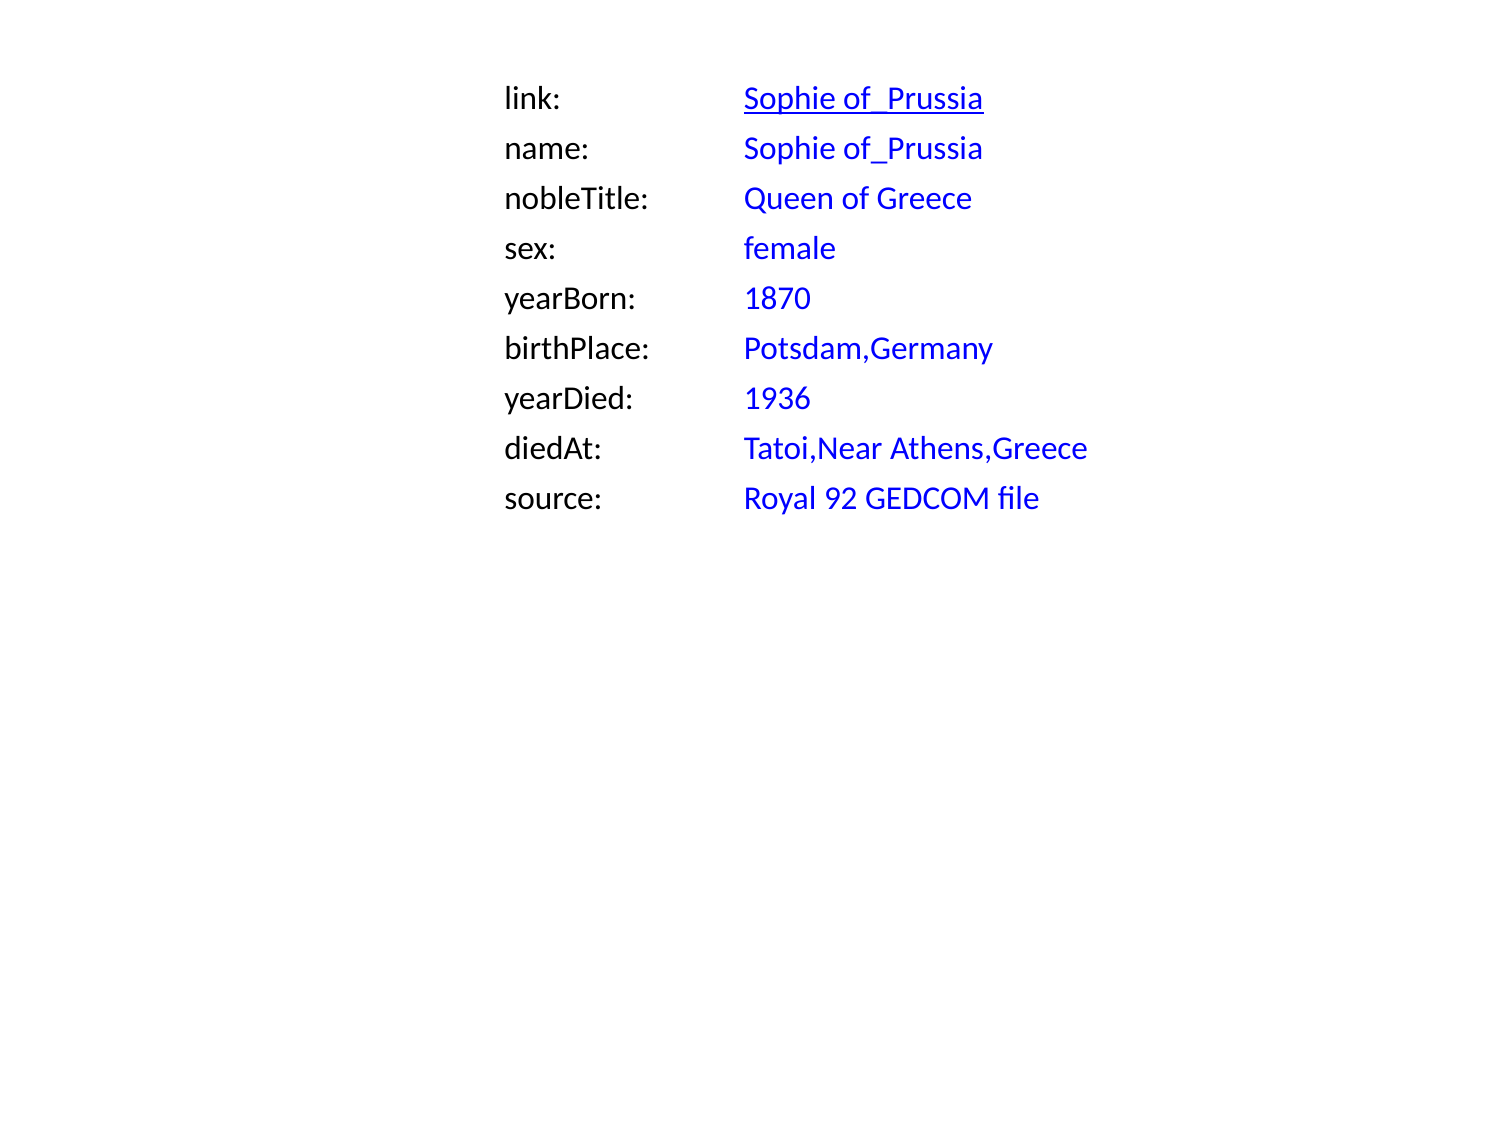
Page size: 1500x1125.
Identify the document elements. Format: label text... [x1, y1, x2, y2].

text_box nobleTitle: [489, 141, 729, 191]
text_box 1936 [729, 341, 1459, 391]
text_box birthPlace: [489, 291, 729, 341]
text_box Queen of Greece [729, 141, 1459, 191]
text_box Sophie of_Prussia [729, 41, 1459, 91]
text_box diedAt: [489, 391, 729, 441]
text_box link: [489, 41, 729, 91]
text_box source: [489, 441, 729, 492]
text_box yearDied: [489, 341, 729, 391]
text_box Sophie of_Prussia [729, 91, 1459, 141]
text_box name: [489, 91, 729, 141]
text_box Royal 92 GEDCOM file [729, 441, 1459, 492]
text_box yearBorn: [489, 241, 729, 291]
text_box Tatoi,Near Athens,Greece [729, 391, 1459, 441]
text_box sex: [489, 191, 729, 241]
text_box female [729, 191, 1459, 241]
text_box Potsdam,Germany [729, 291, 1459, 341]
text_box 1870 [729, 241, 1459, 291]
